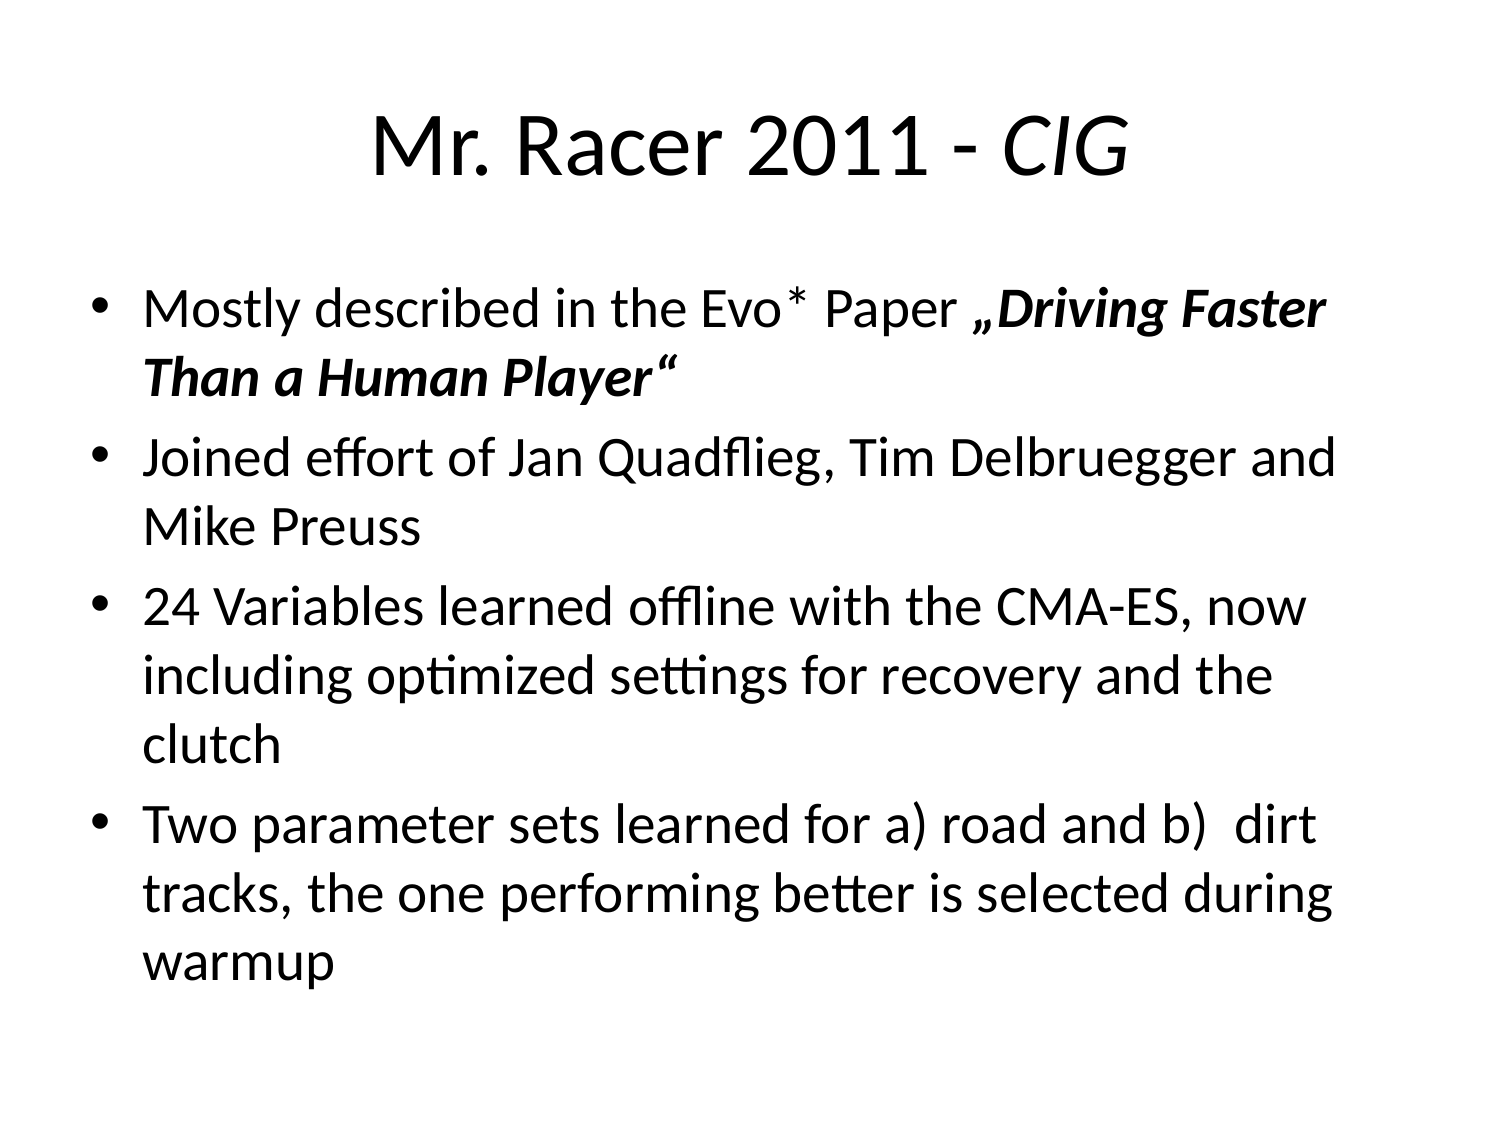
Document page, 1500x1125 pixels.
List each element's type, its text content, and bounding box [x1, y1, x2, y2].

list Mostly described in the Evo* Paper „Driving Faster Than a Human Player“ Joined effort of Jan Quadflieg, Tim Delbruegger and Mike Preuss 24 Variables learned offline with the CMA-ES, now including optimized settings for recovery and the clutch Two parameter sets learned for a) road and b) dirt tracks, the one performing better is selected during warmup [75, 262, 1425, 1005]
title Mr. Racer 2011 - CIG [75, 45, 1425, 233]
